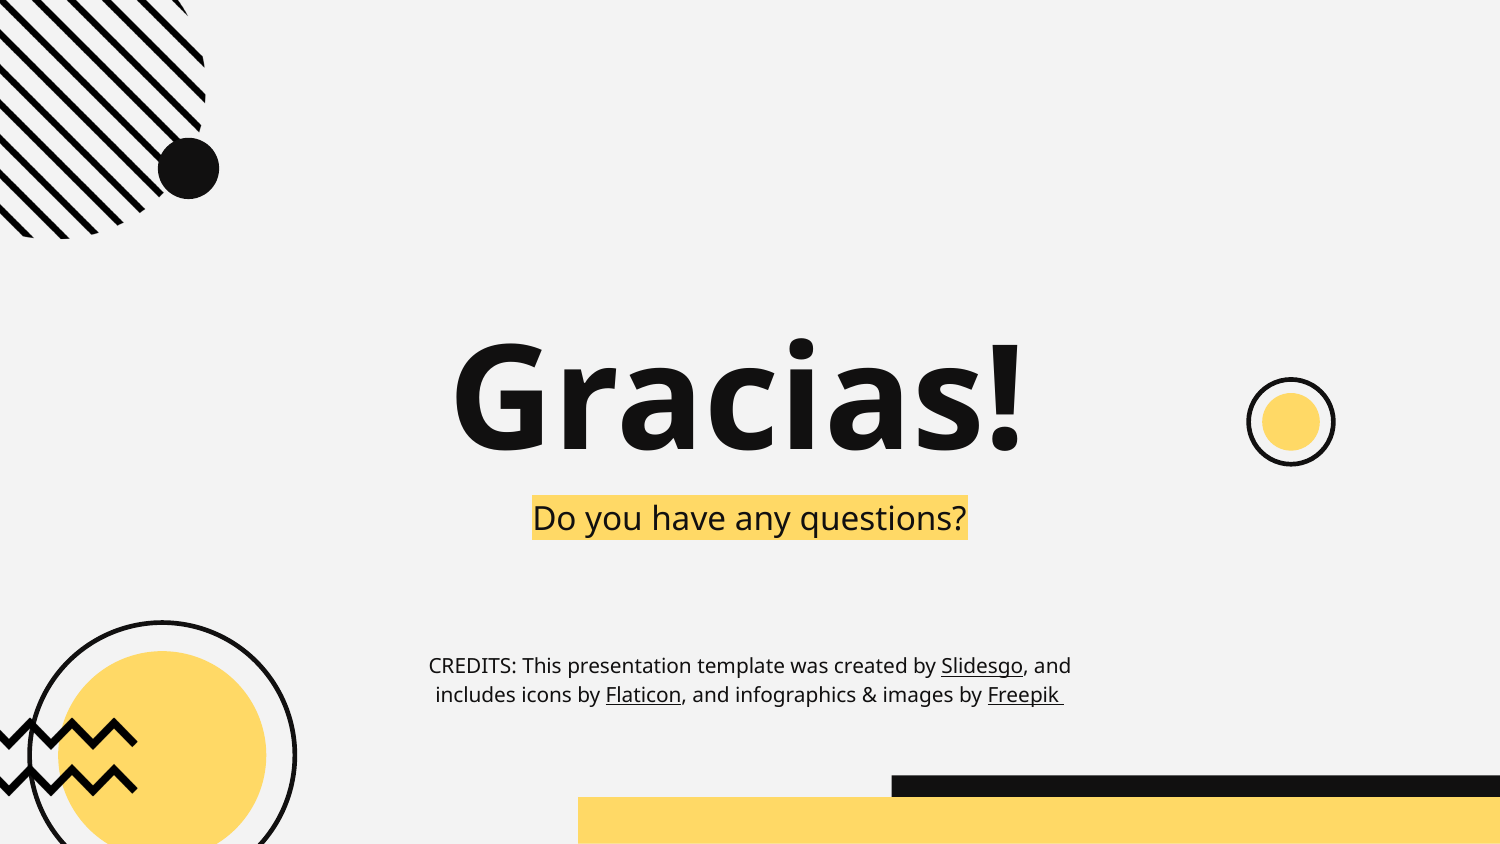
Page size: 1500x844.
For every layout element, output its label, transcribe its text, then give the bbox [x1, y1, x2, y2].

picture [0, 710, 143, 800]
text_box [29, 622, 296, 844]
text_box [1248, 379, 1334, 465]
picture [0, 0, 213, 248]
subtitle Do you have any questions? [385, 482, 1115, 635]
title Gracias! [371, 315, 1103, 494]
